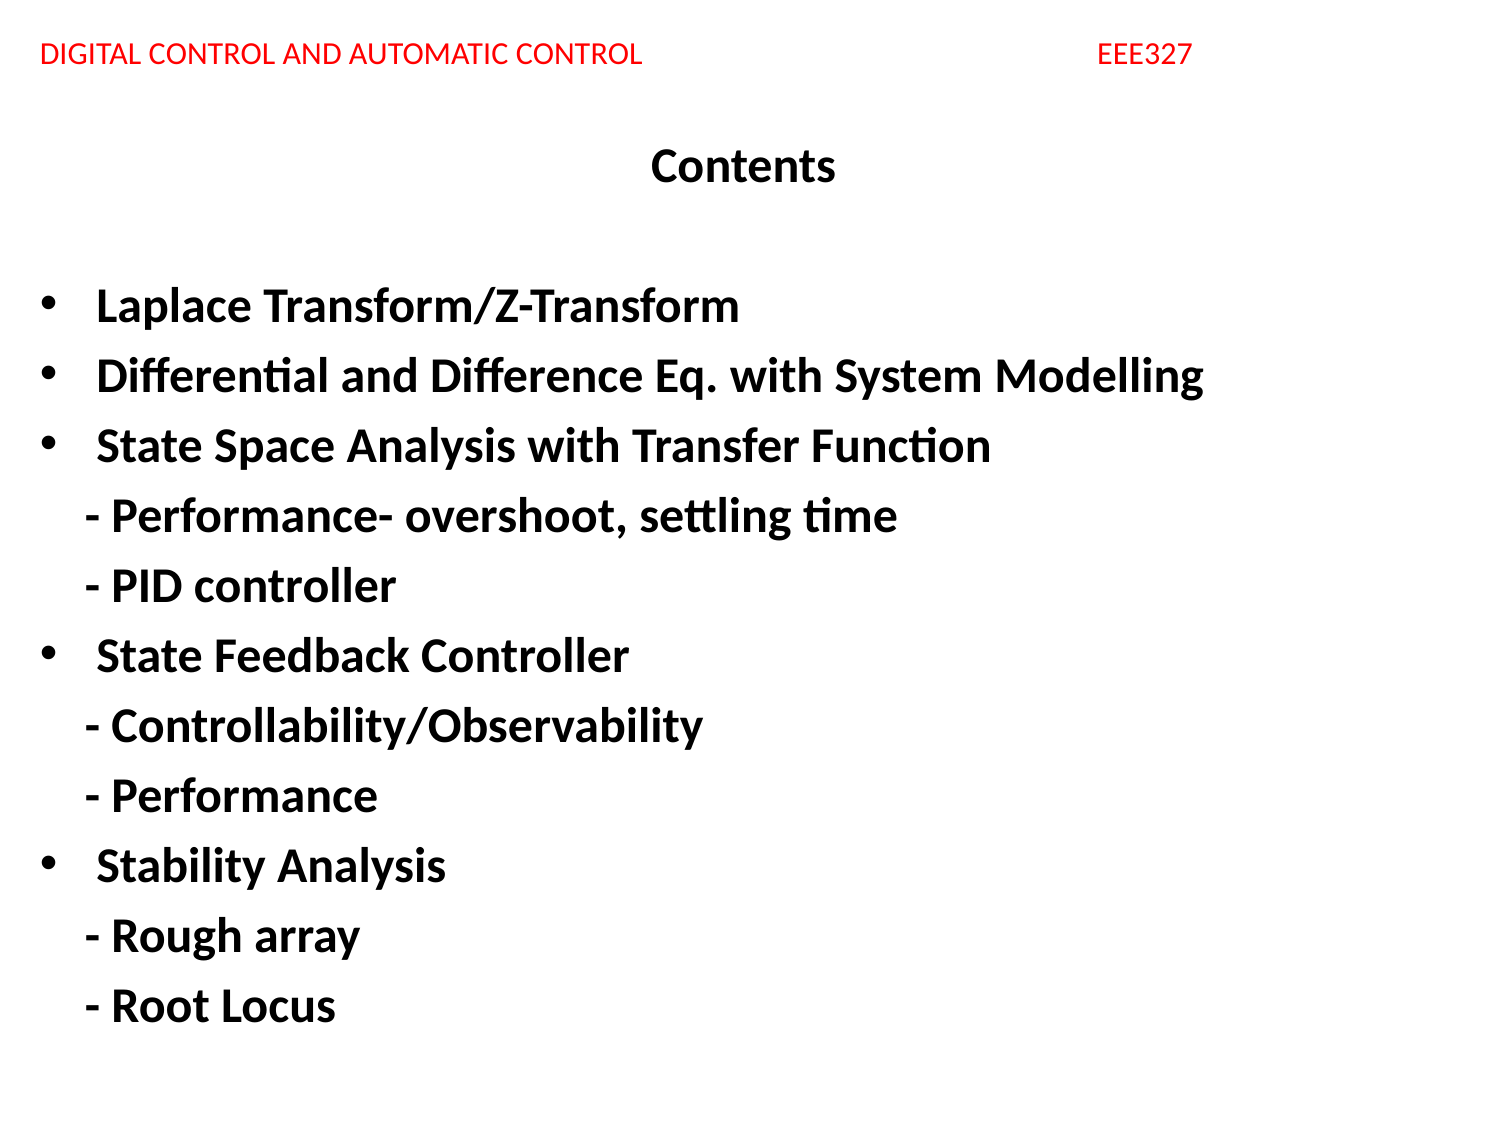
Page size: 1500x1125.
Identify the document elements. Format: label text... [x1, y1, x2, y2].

list Contents Laplace Transform/Z-Transform Differential and Difference Eq. with System Modelling State Space Analysis with Transfer Function - Performance- overshoot, settling time - PID controller State Feedback Controller - Controllability/Observability - Performance Stability Analysis - Rough array - Root Locus [24, 125, 1463, 1075]
text_box Digital Control and Automatic Control EEE327 [24, 24, 1425, 100]
